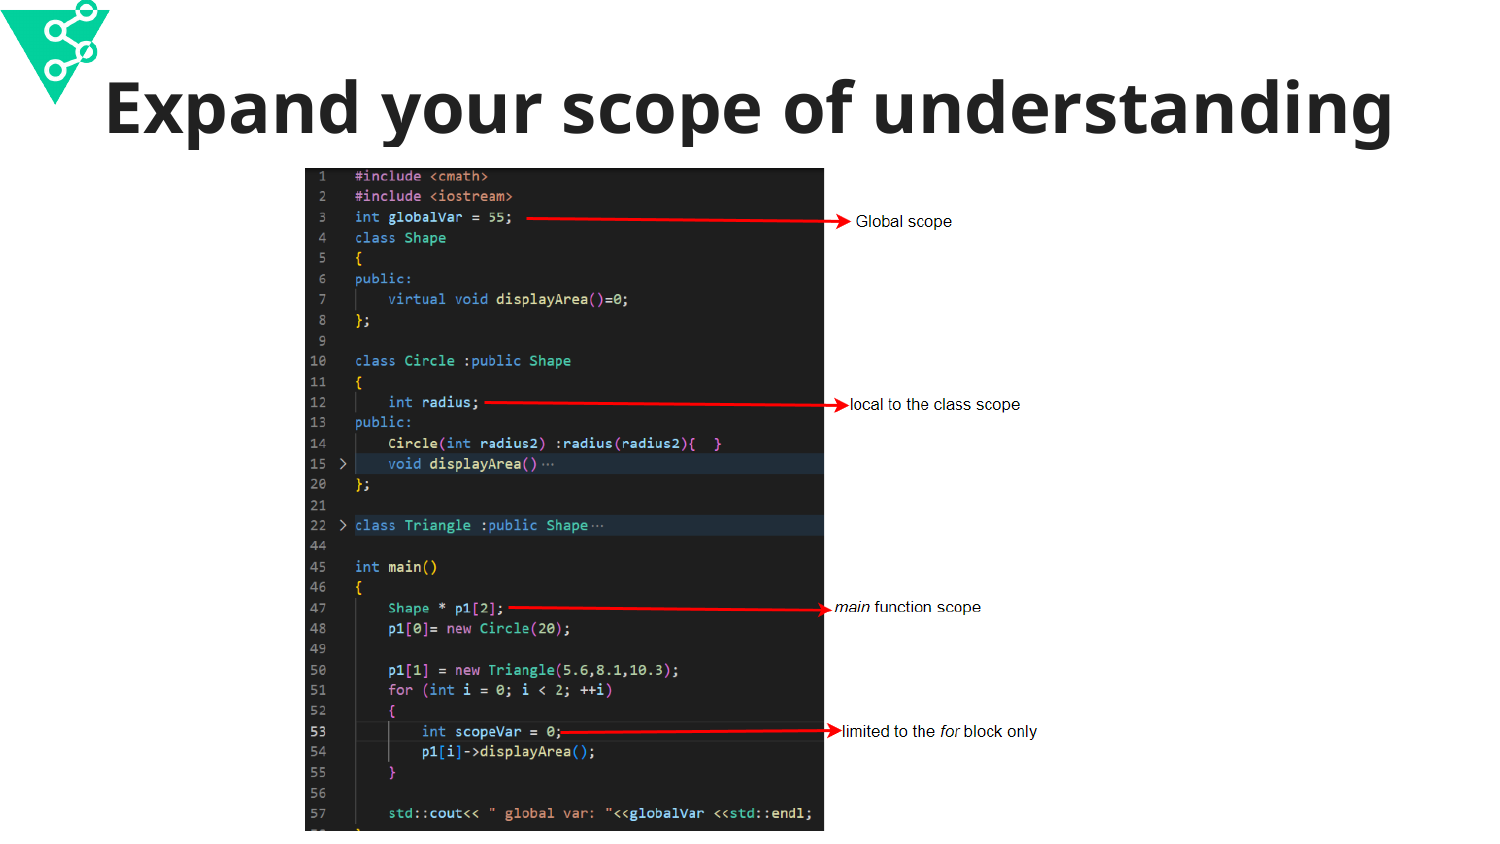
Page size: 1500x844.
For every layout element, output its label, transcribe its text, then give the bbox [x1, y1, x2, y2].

picture [291, 147, 1056, 844]
picture [0, 0, 110, 105]
title Expand your scope of understanding [51, 48, 1449, 180]
